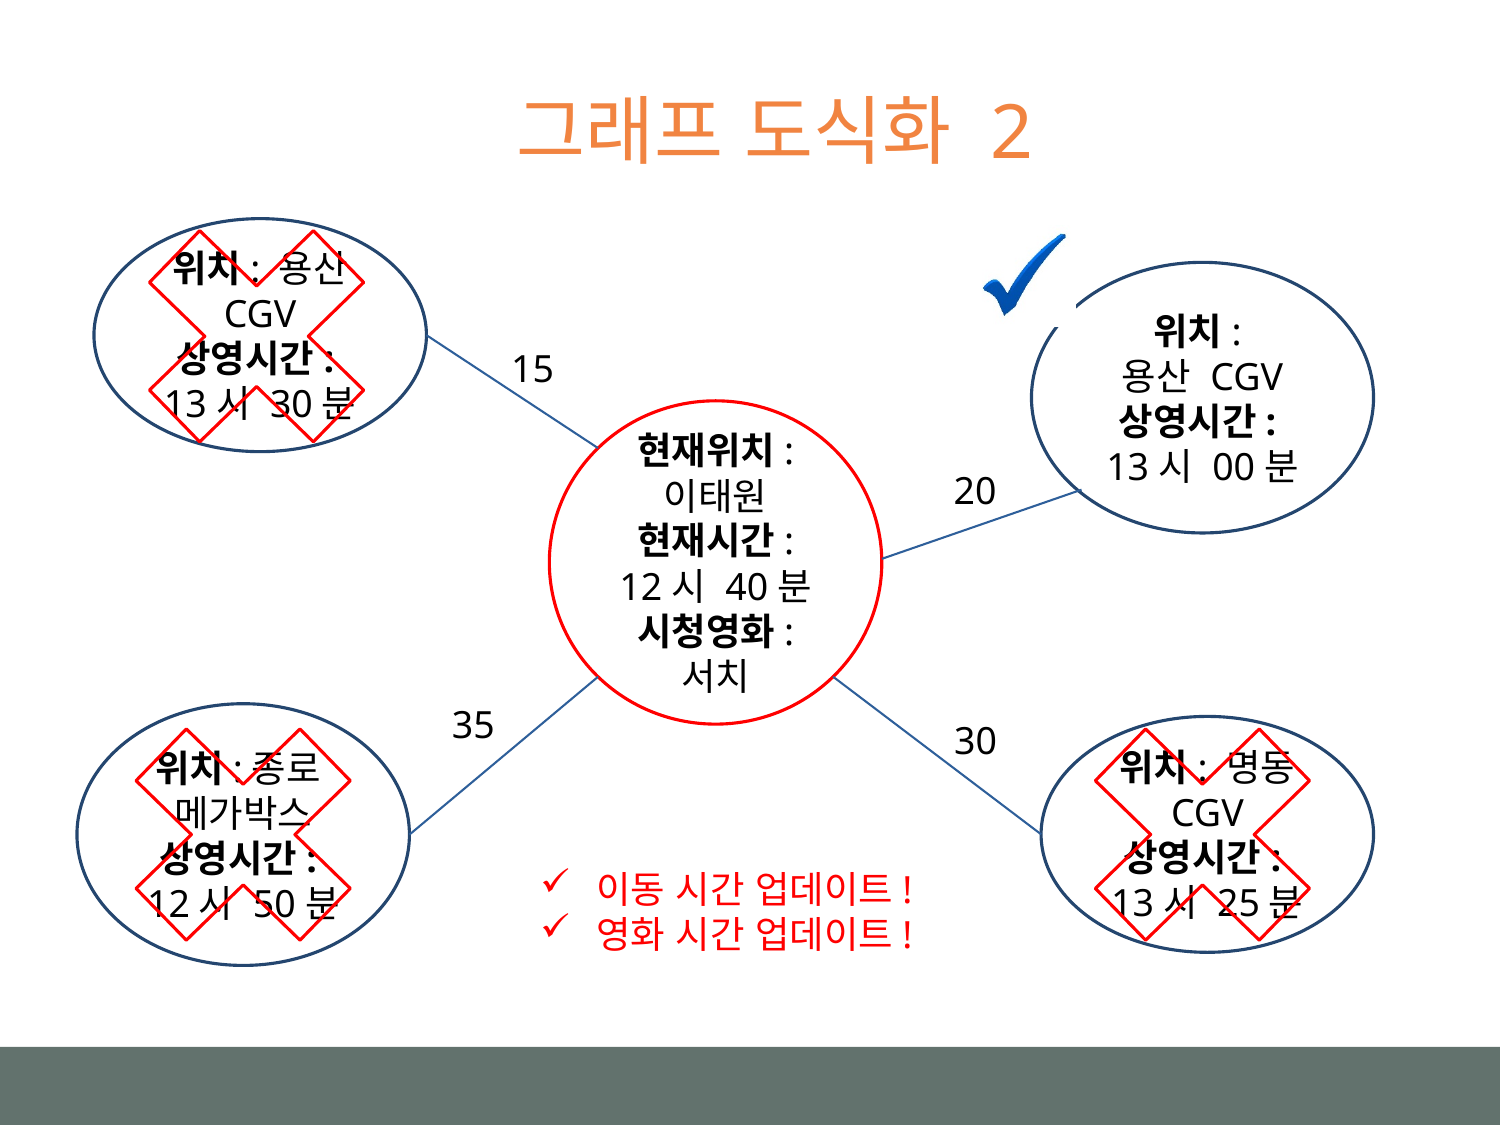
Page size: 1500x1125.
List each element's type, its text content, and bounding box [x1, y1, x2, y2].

text_box 그래프 도식화 2 [369, 76, 1182, 181]
text_box [1094, 727, 1311, 942]
text_box 위치: 명동 CGV 상영시간: 13시 25분 [1040, 714, 1376, 954]
text_box 이동 시간 업데이트! 영화 시간 업데이트! [525, 858, 928, 963]
text_box [148, 229, 365, 443]
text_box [832, 676, 1042, 835]
text_box [0, 1045, 1500, 1125]
text_box 위치: 용산 CGV 상영시간: 13시 00분 [1029, 260, 1376, 535]
text_box [134, 727, 352, 942]
text_box 위치:종로 메가박스 상영시간: 12시 50분 [75, 702, 411, 967]
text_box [425, 334, 599, 449]
picture [970, 224, 1076, 328]
text_box 현재위치: 이태원 현재시간: 12시 40분 시청영화: 서치 [547, 399, 884, 726]
text_box 20 [938, 459, 1012, 487]
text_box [408, 676, 599, 836]
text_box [881, 489, 1083, 560]
text_box 위치: 용산 CGV 상영시간: 13시 30분 [92, 217, 428, 454]
